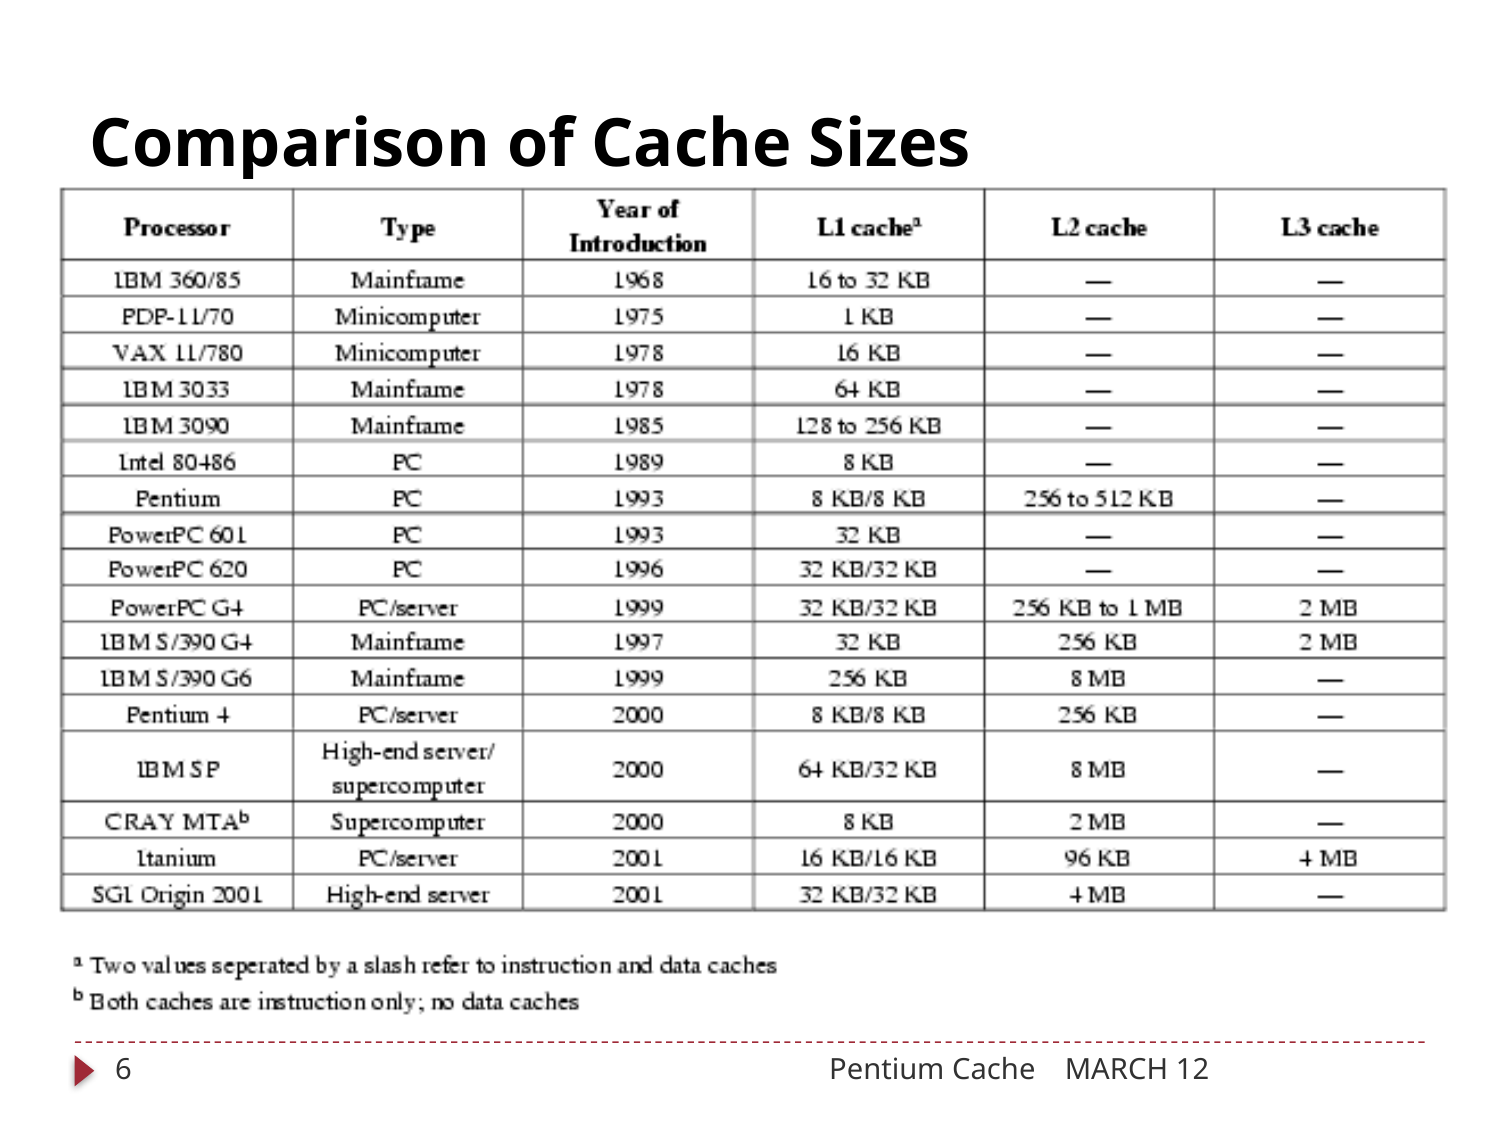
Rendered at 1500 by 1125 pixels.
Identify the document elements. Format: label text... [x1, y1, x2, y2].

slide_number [1051, 1048, 1426, 1103]
footer Pentium Cache [475, 1048, 1051, 1103]
slide_number 6 [100, 1048, 426, 1103]
picture [49, 179, 1451, 1035]
title Comparison of Cache Sizes [75, 24, 1425, 179]
